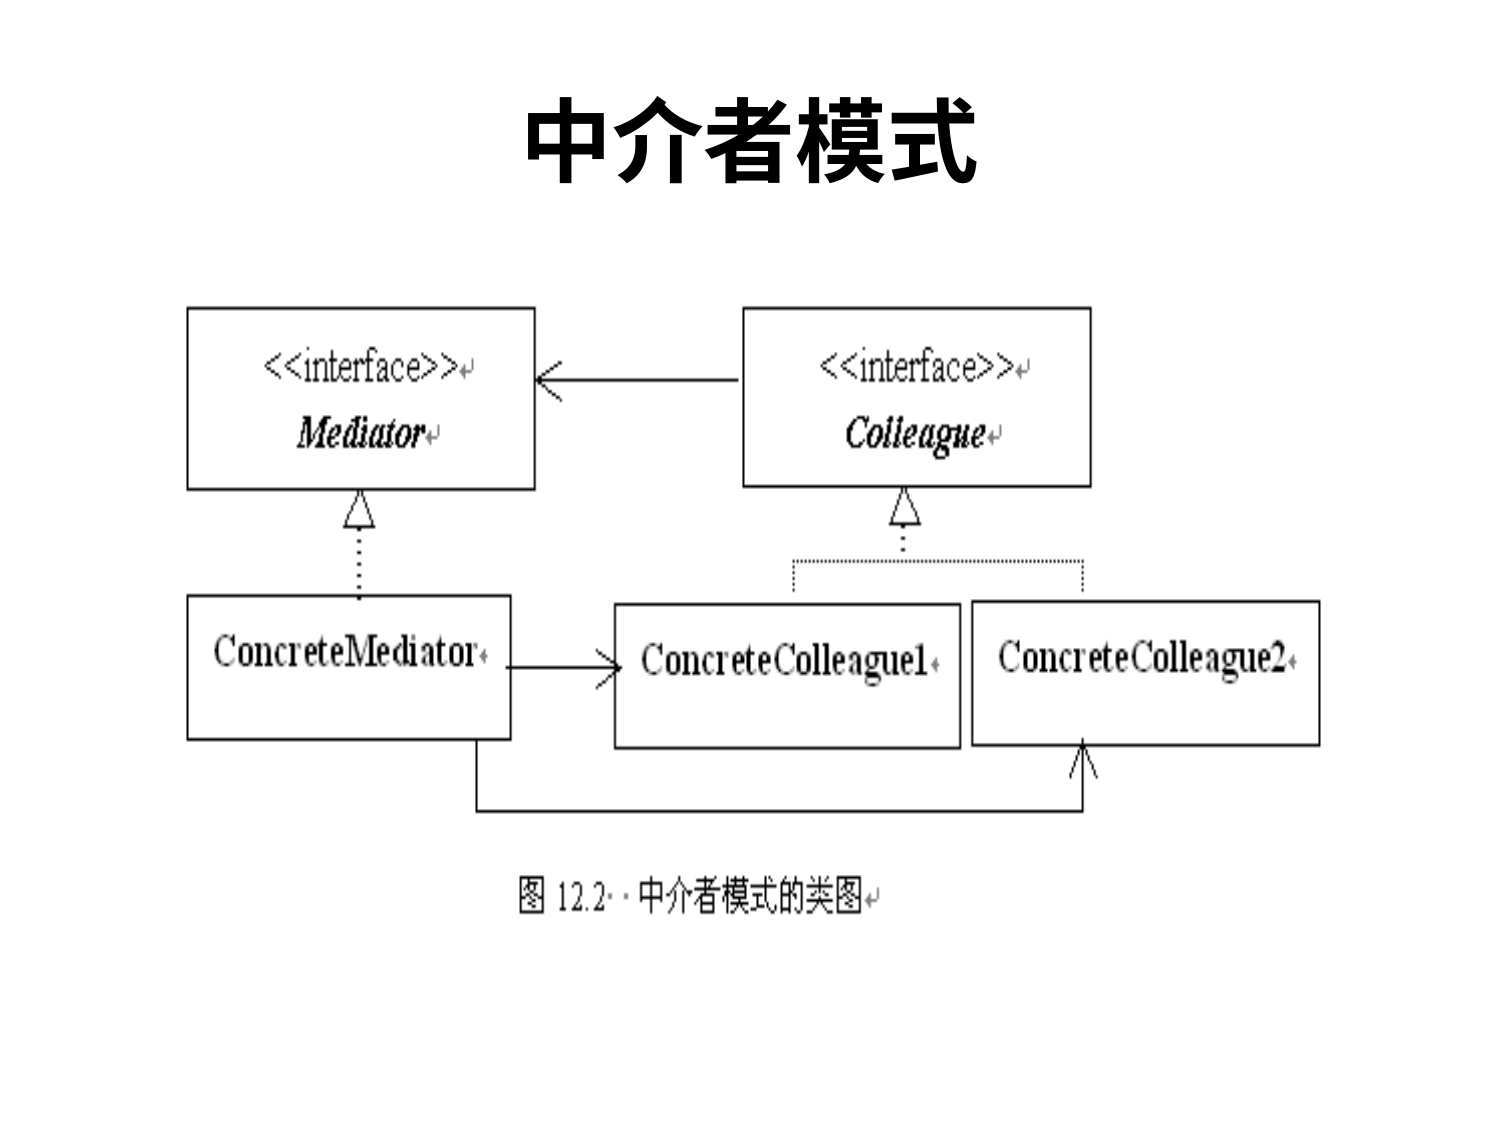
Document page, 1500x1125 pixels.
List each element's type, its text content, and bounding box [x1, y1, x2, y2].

picture [182, 302, 1325, 924]
title 中介者模式 [75, 45, 1425, 233]
